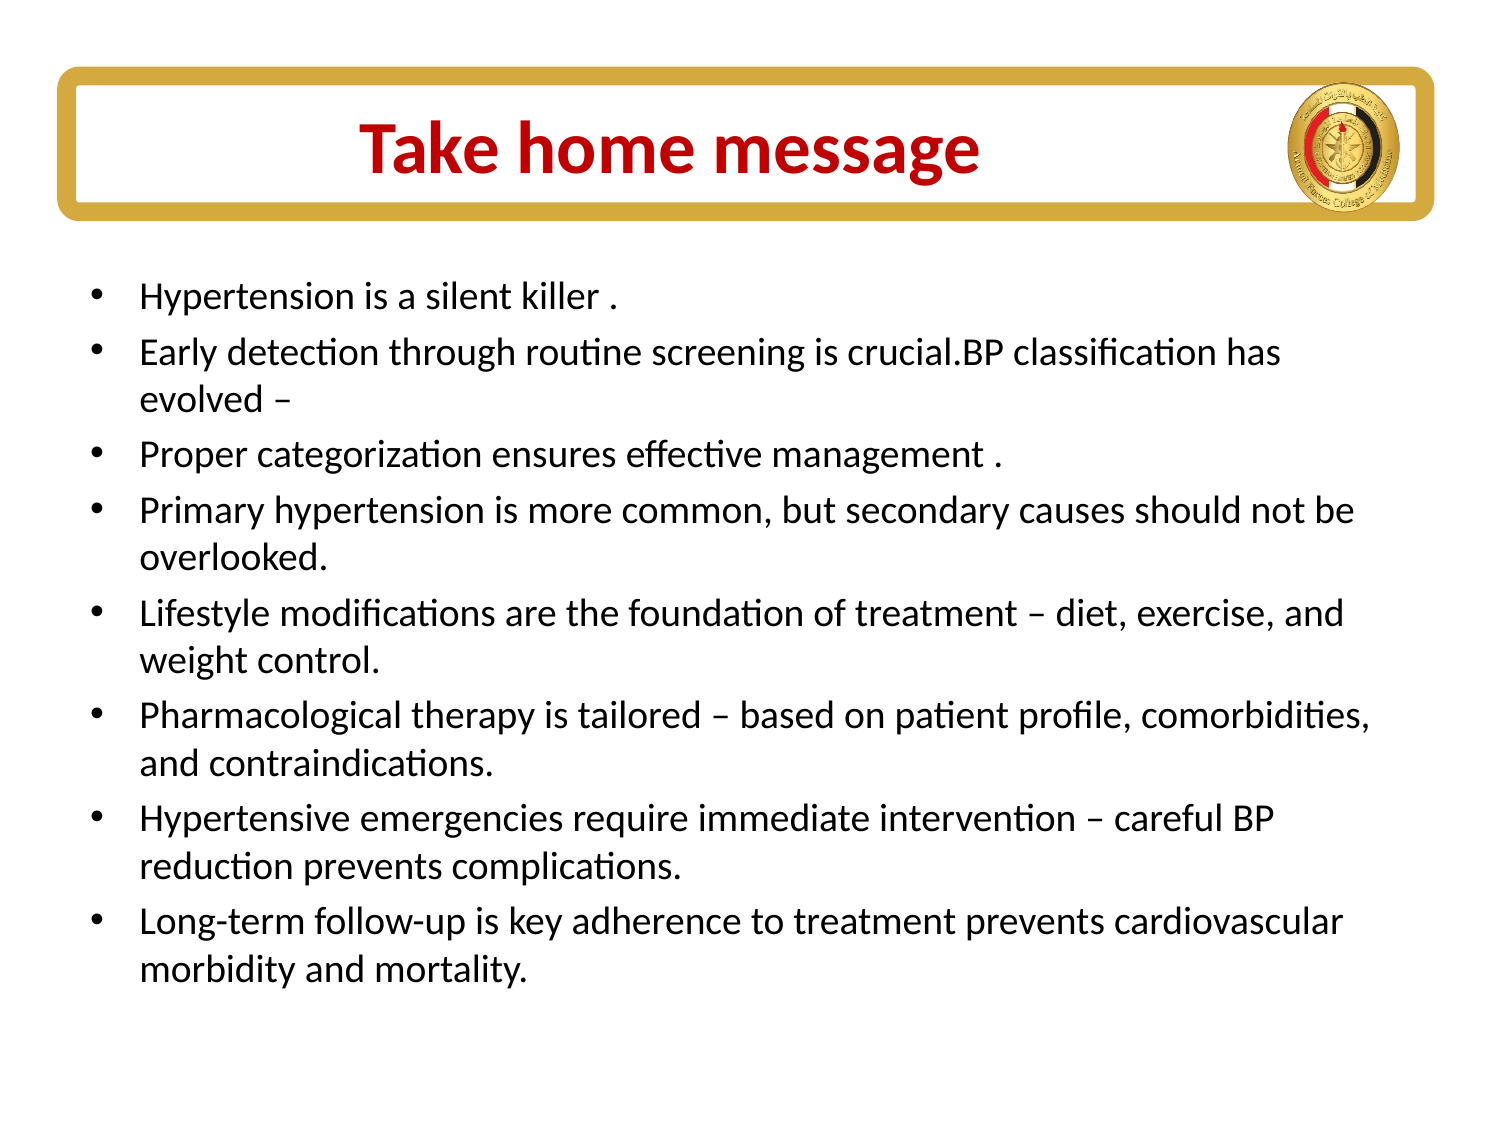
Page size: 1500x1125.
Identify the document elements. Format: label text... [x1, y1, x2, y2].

list Hypertension is a silent killer . Early detection through routine screening is crucial.BP classification has evolved – Proper categorization ensures effective management . Primary hypertension is more common, but secondary causes should not be overlooked. Lifestyle modifications are the foundation of treatment – diet, exercise, and weight control. Pharmacological therapy is tailored – based on patient profile, comorbidities, and contraindications. Hypertensive emergencies require immediate intervention – careful BP reduction prevents complications. Long-term follow-up is key adherence to treatment prevents cardiovascular morbidity and mortality. [75, 262, 1425, 1005]
title Take home message [66, 98, 1292, 189]
picture [1292, 82, 1400, 213]
